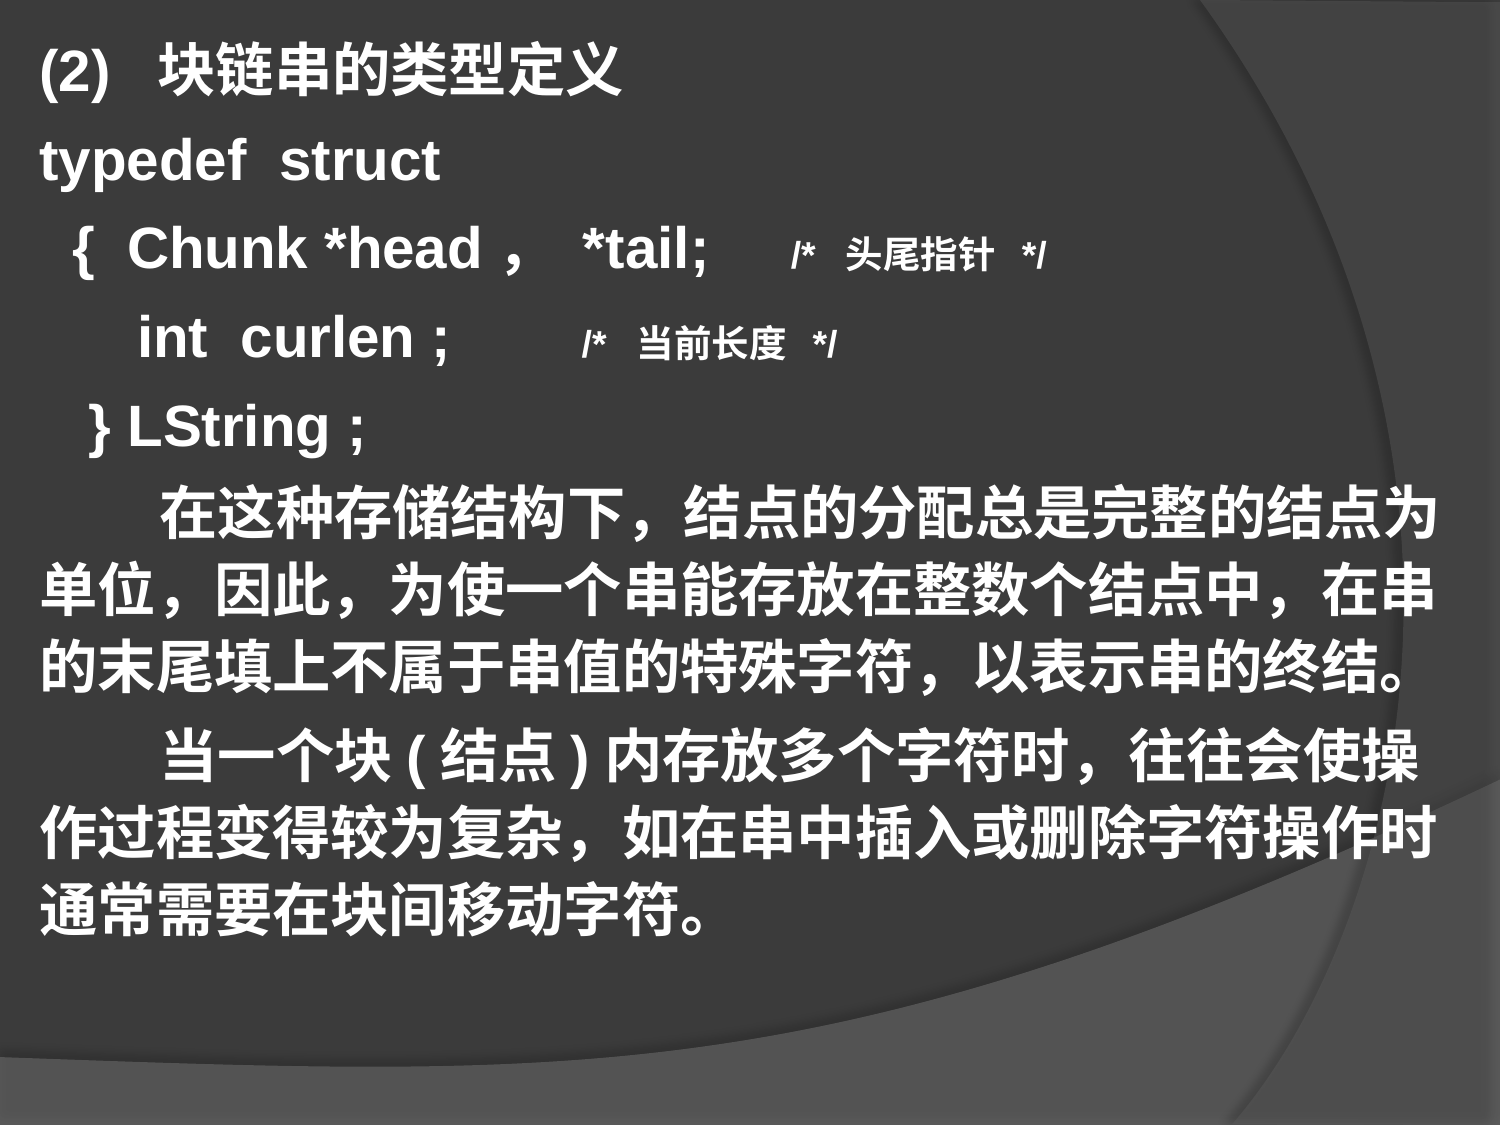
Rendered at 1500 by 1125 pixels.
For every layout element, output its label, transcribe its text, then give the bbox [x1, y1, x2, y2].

text_box (2) 块链串的类型定义 typedef struct { Chunk *head， *tail; /* 头尾指针 */ int curlen ; /* 当前长度 */ } LString ; 在这种存储结构下，结点的分配总是完整的结点为单位，因此，为使一个串能存放在整数个结点中，在串的末尾填上不属于串值的特殊字符，以表示串的终结。 当一个块(结点)内存放多个字符时，往往会使操作过程变得较为复杂，如在串中插入或删除字符操作时通常需要在块间移动字符。 [24, 19, 1463, 965]
